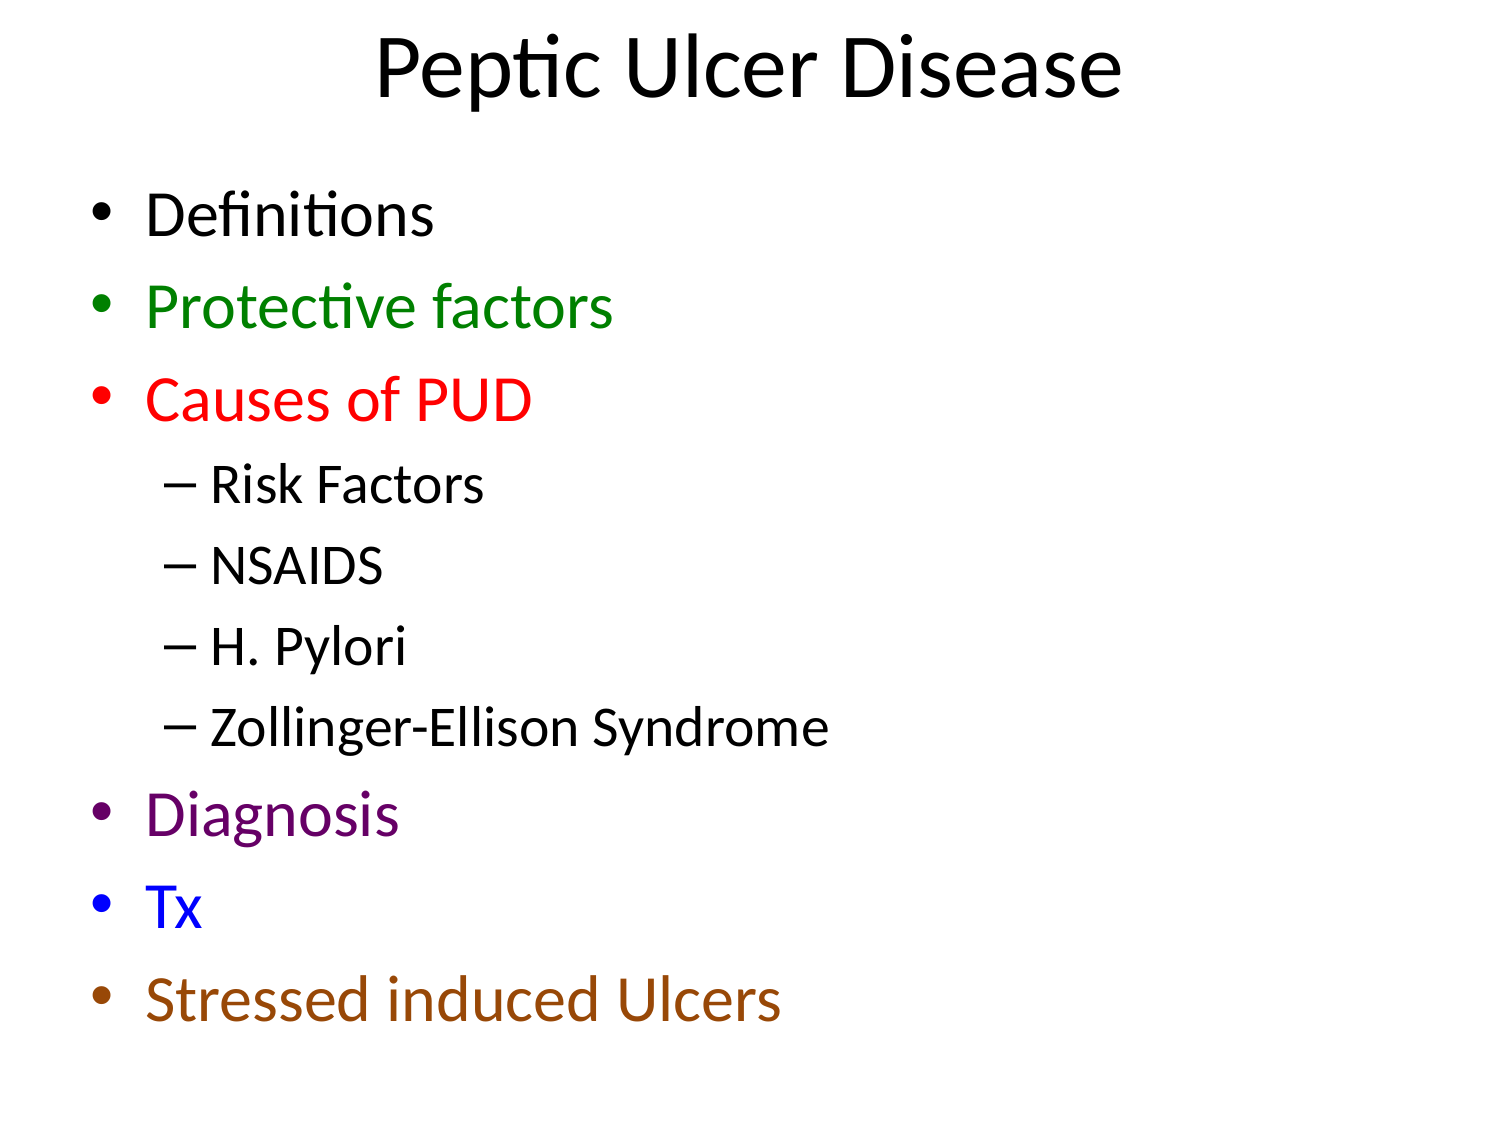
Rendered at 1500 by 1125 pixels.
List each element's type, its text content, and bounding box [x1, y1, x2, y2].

list Definitions Protective factors Causes of PUD Risk Factors NSAIDS H. Pylori Zollinger-Ellison Syndrome Diagnosis Tx Stressed induced Ulcers [75, 163, 1425, 1045]
title Peptic Ulcer Disease [75, 0, 1425, 155]
